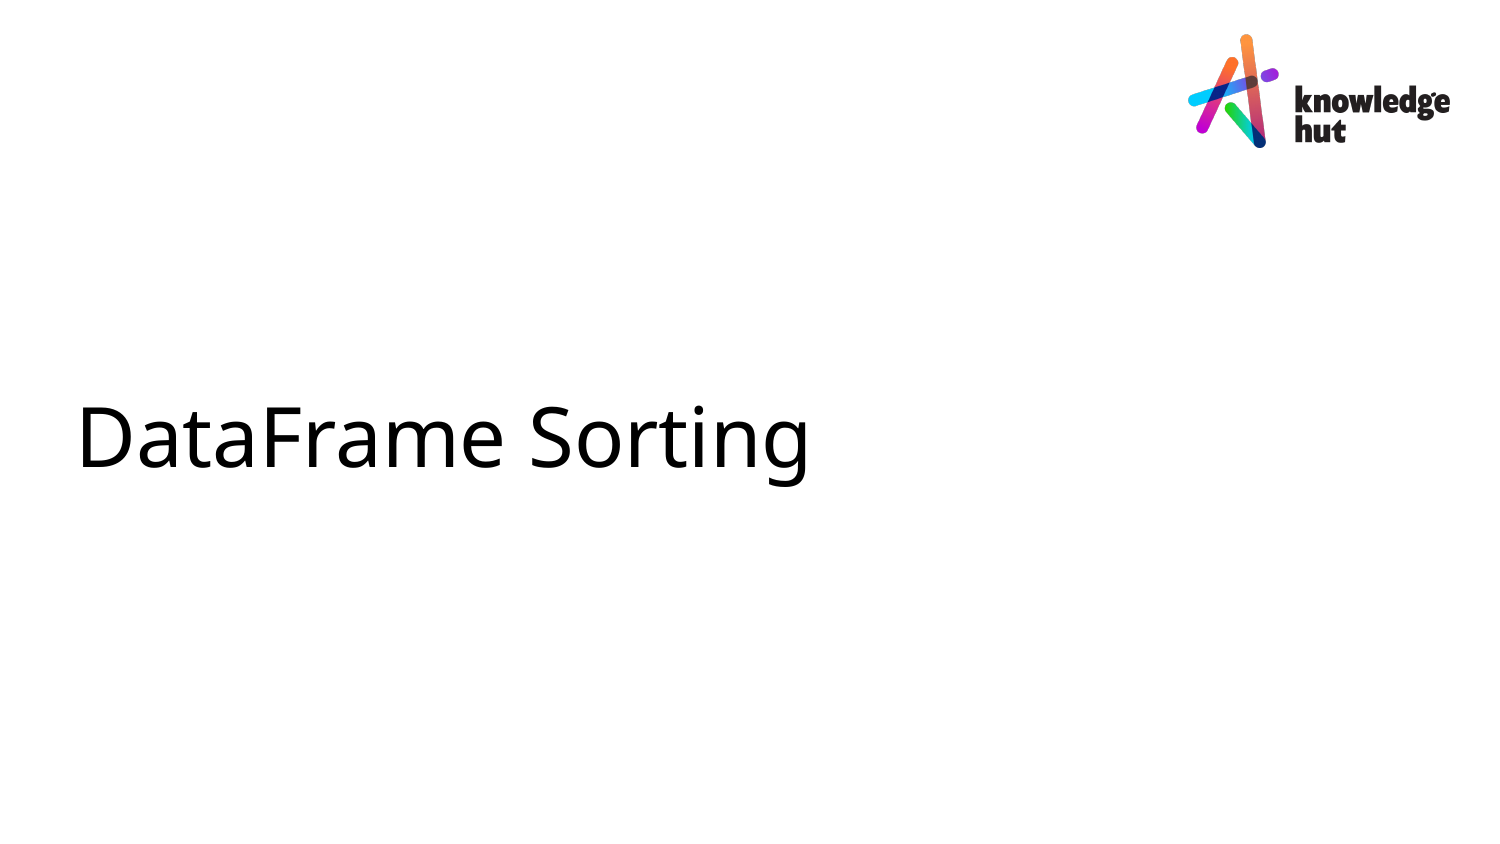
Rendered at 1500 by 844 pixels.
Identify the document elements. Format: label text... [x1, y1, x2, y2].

picture [1184, 30, 1454, 152]
text_box DataFrame Sorting [69, 381, 1204, 510]
